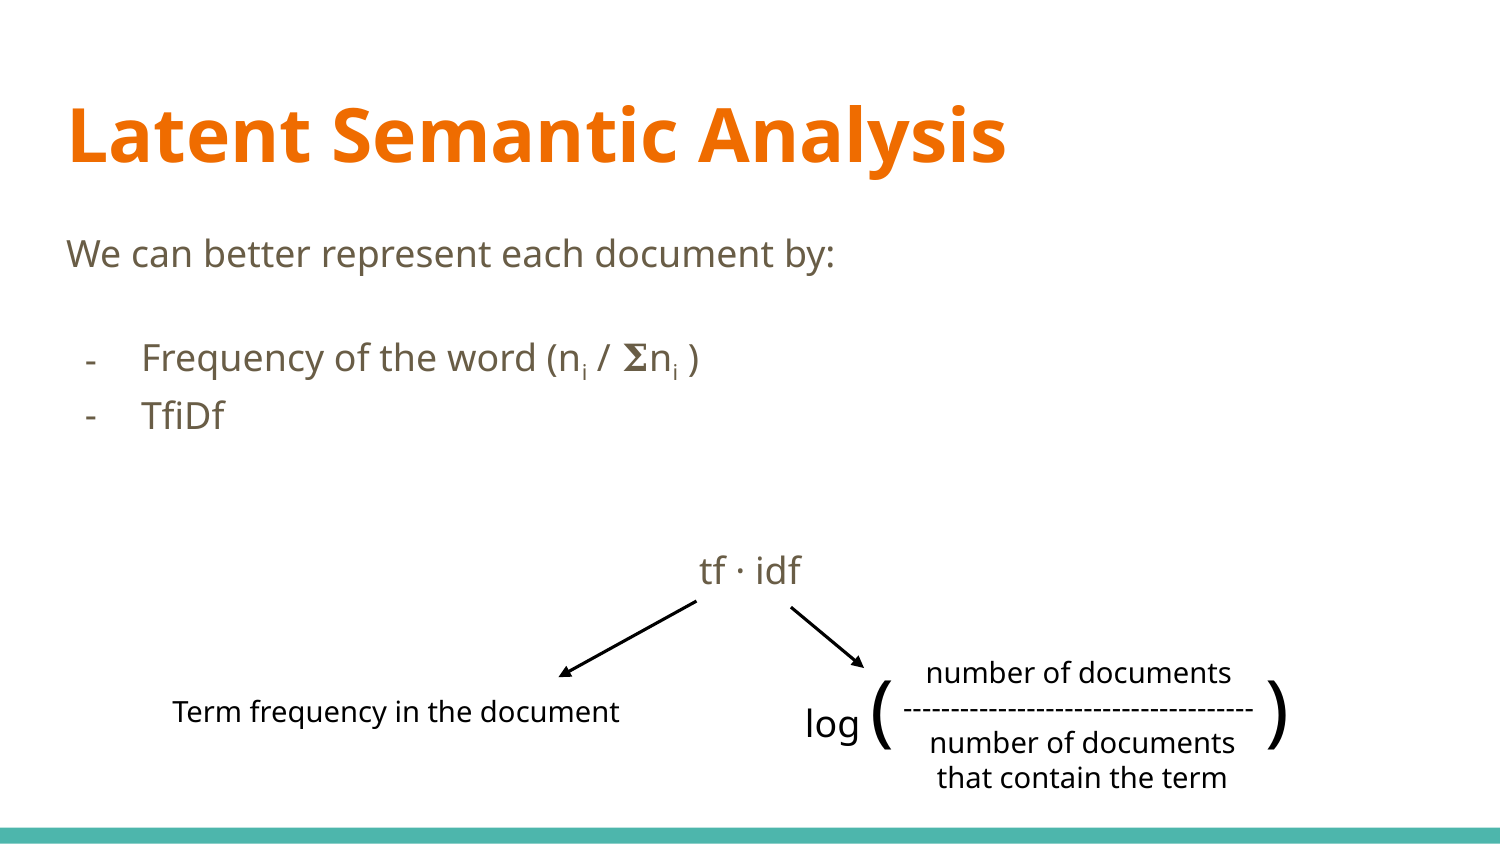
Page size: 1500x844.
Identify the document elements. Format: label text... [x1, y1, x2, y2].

text_box log ( [789, 643, 917, 774]
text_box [790, 606, 865, 669]
title Latent Semantic Analysis [51, 72, 1449, 189]
text_box ) [1250, 643, 1378, 774]
text_box Term frequency in the document [157, 678, 659, 740]
list We can better represent each document by: Frequency of the word (ni / 𝚺ni ) TfiDf tf · idf [51, 207, 1449, 634]
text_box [558, 600, 697, 678]
text_box number of documents ------------------------------------- number of documents that contain the term [885, 639, 1280, 794]
